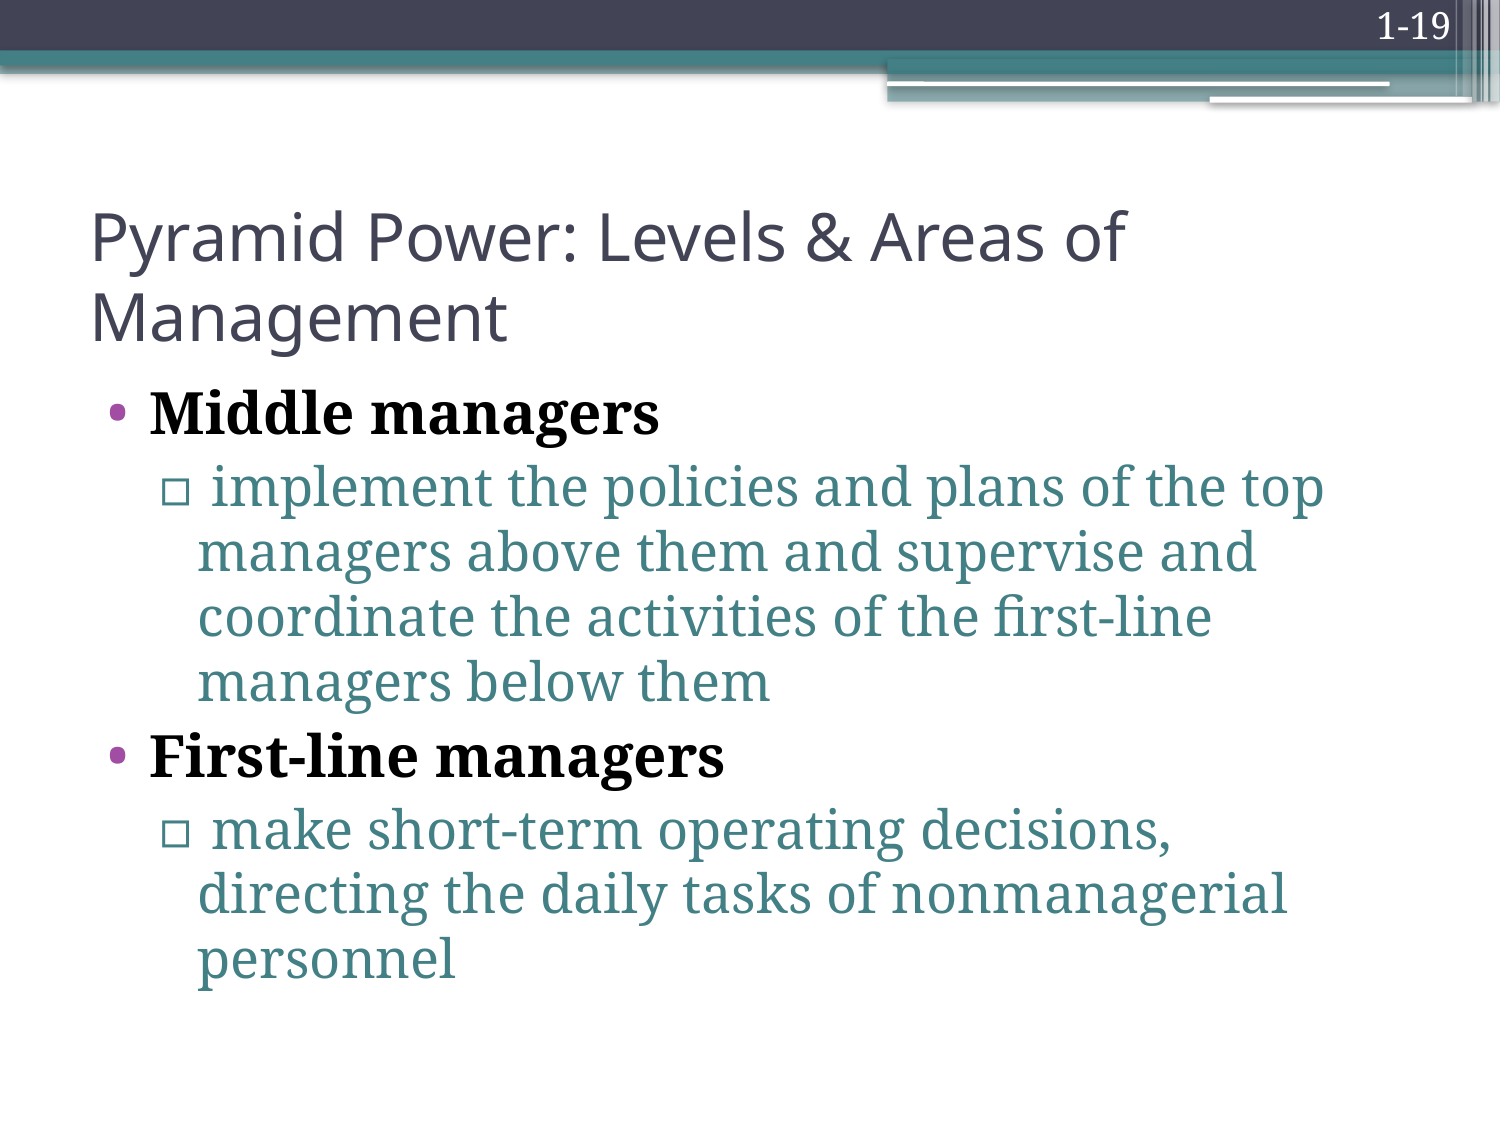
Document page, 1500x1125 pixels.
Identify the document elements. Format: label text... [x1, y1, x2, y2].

title Pyramid Power: Levels & Areas of Management [75, 187, 1425, 363]
slide_number 1-19 [1341, 0, 1466, 61]
list Middle managers implement the policies and plans of the top managers above them and supervise and coordinate the activities of the first-line managers below them First-line managers make short-term operating decisions, directing the daily tasks of nonmanagerial personnel [75, 368, 1425, 1079]
